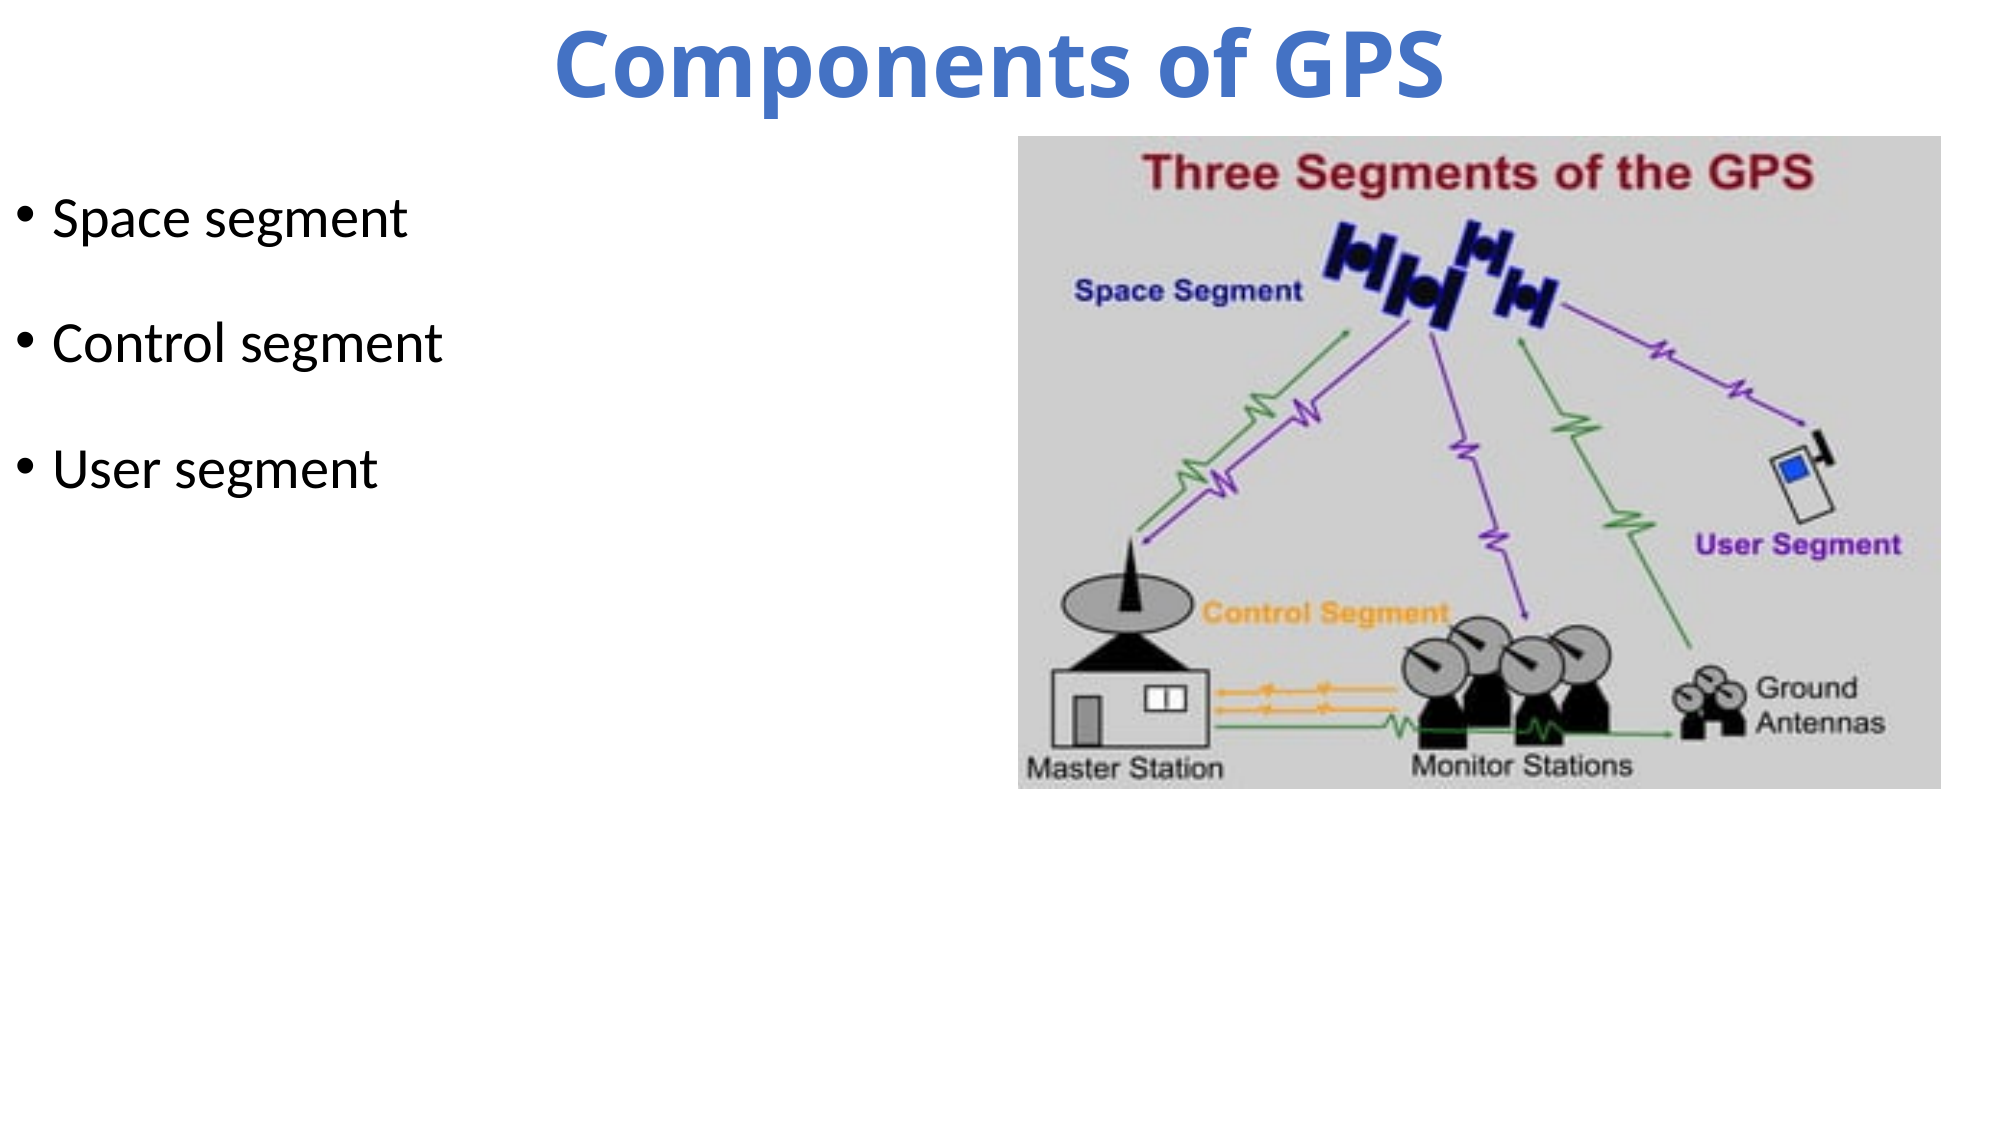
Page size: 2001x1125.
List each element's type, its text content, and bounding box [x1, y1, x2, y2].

title Components of GPS [0, 0, 2000, 136]
list Space segment Control segment User segment [0, 136, 2000, 1125]
picture [1018, 136, 1941, 789]
